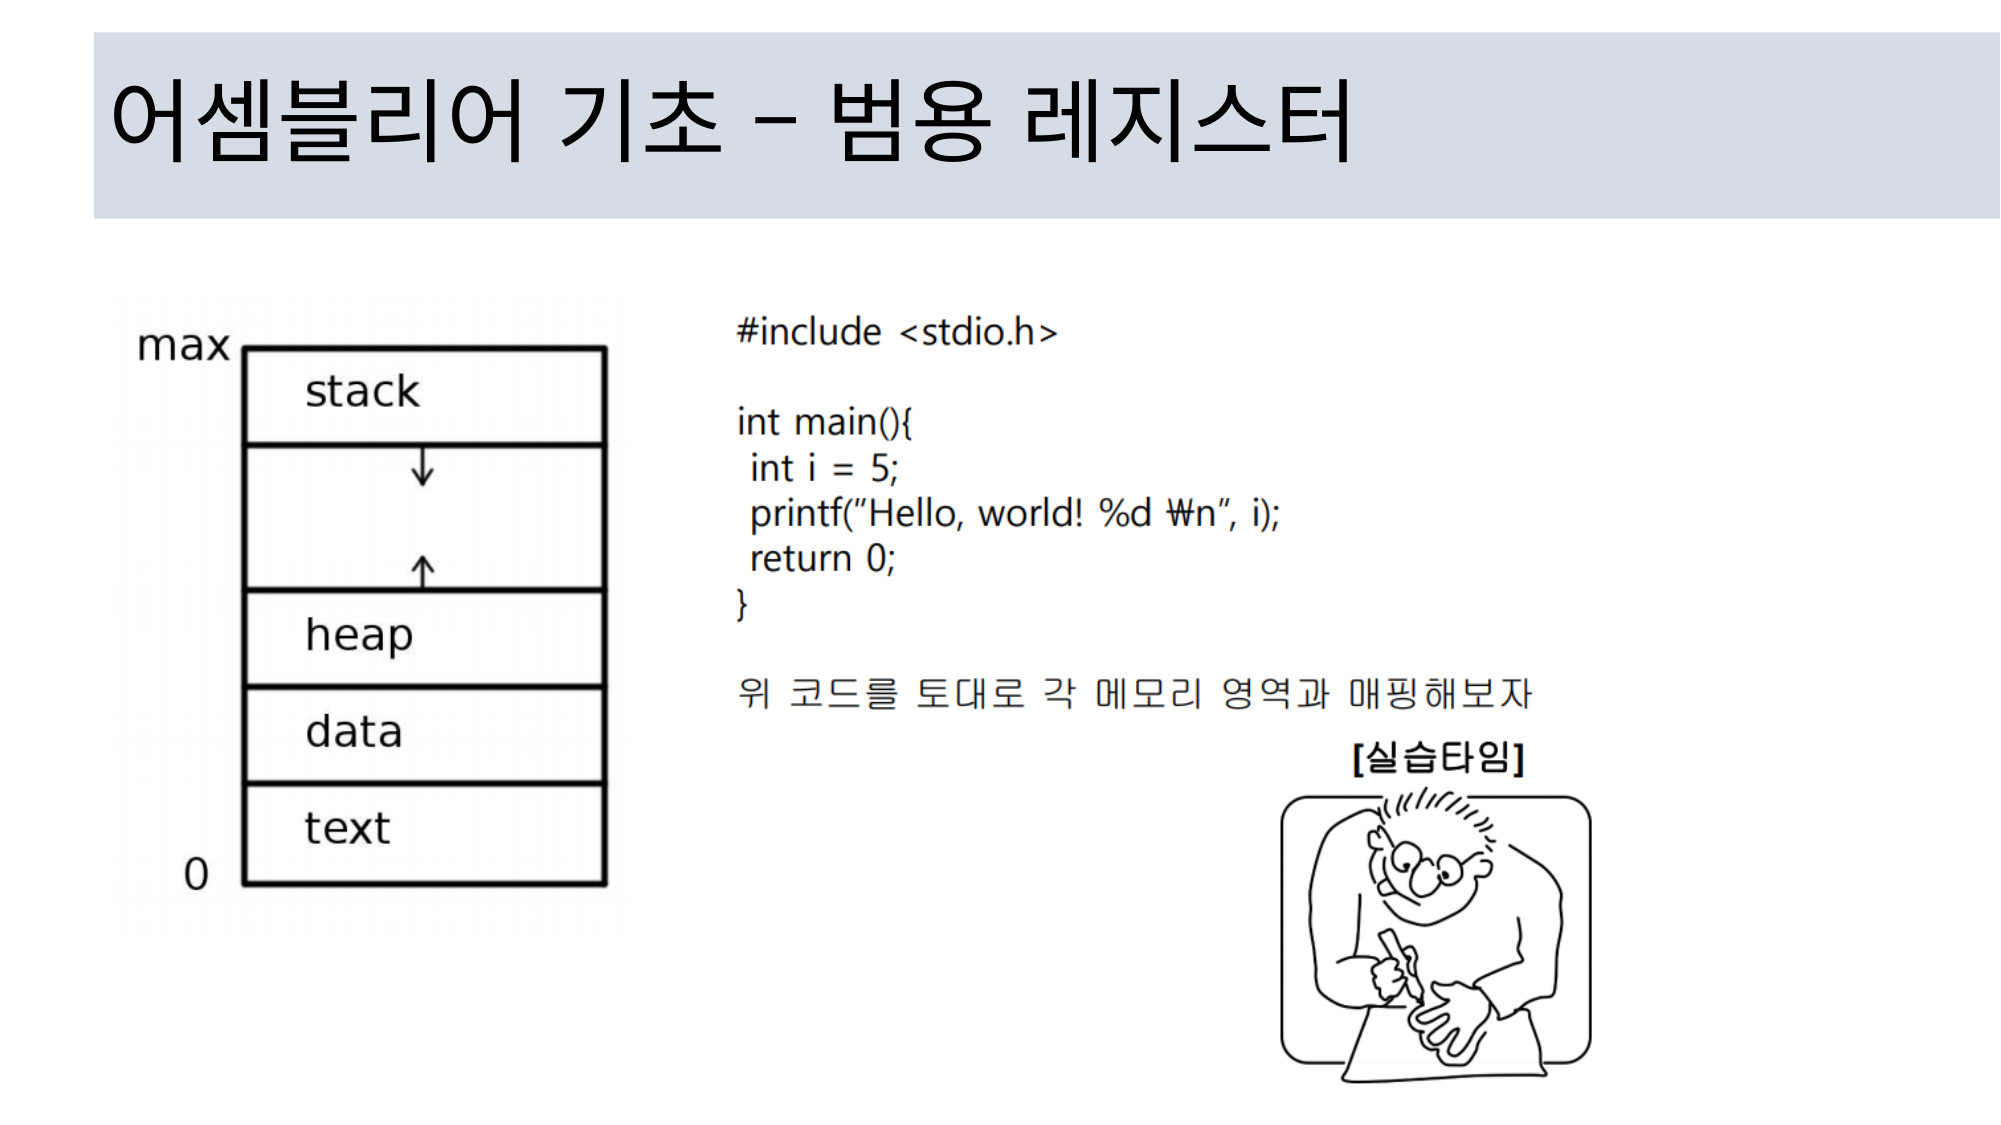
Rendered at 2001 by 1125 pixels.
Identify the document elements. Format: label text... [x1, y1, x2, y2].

title 어셈블리어 기초 – 범용 레지스터 [93, 32, 2000, 219]
picture [93, 262, 1617, 1102]
